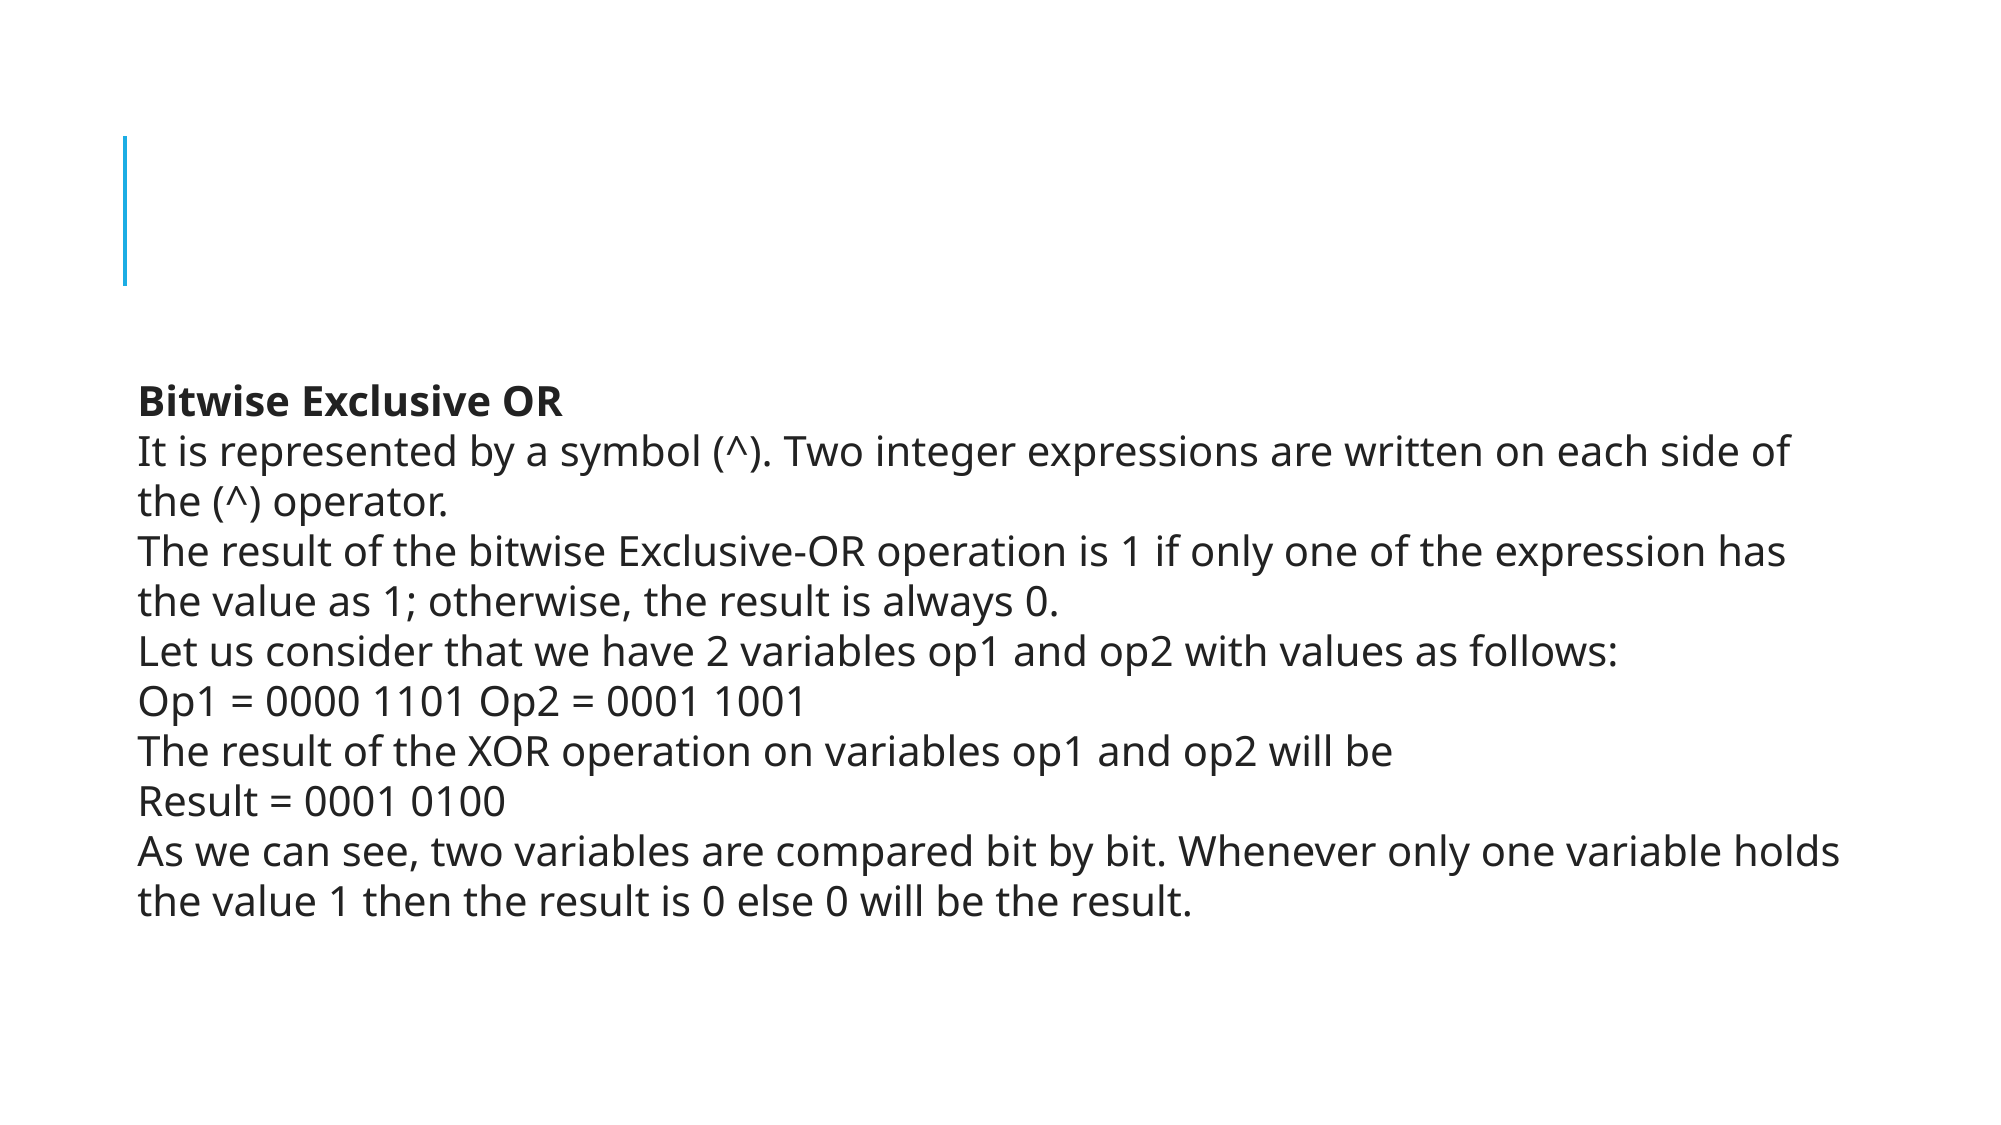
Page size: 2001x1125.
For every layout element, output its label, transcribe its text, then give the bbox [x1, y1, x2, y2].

list Bitwise Exclusive OR It is represented by a symbol (^). Two integer expressions are written on each side of the (^) operator. The result of the bitwise Exclusive-OR operation is 1 if only one of the expression has the value as 1; otherwise, the result is always 0. Let us consider that we have 2 variables op1 and op2 with values as follows: Op1 = 0000 1101 Op2 = 0001 1001 The result of the XOR operation on variables op1 and op2 will be Result = 0001 0100 As we can see, two variables are compared bit by bit. Whenever only one variable holds the value 1 then the result is 0 else 0 will be the result. [137, 331, 1844, 982]
